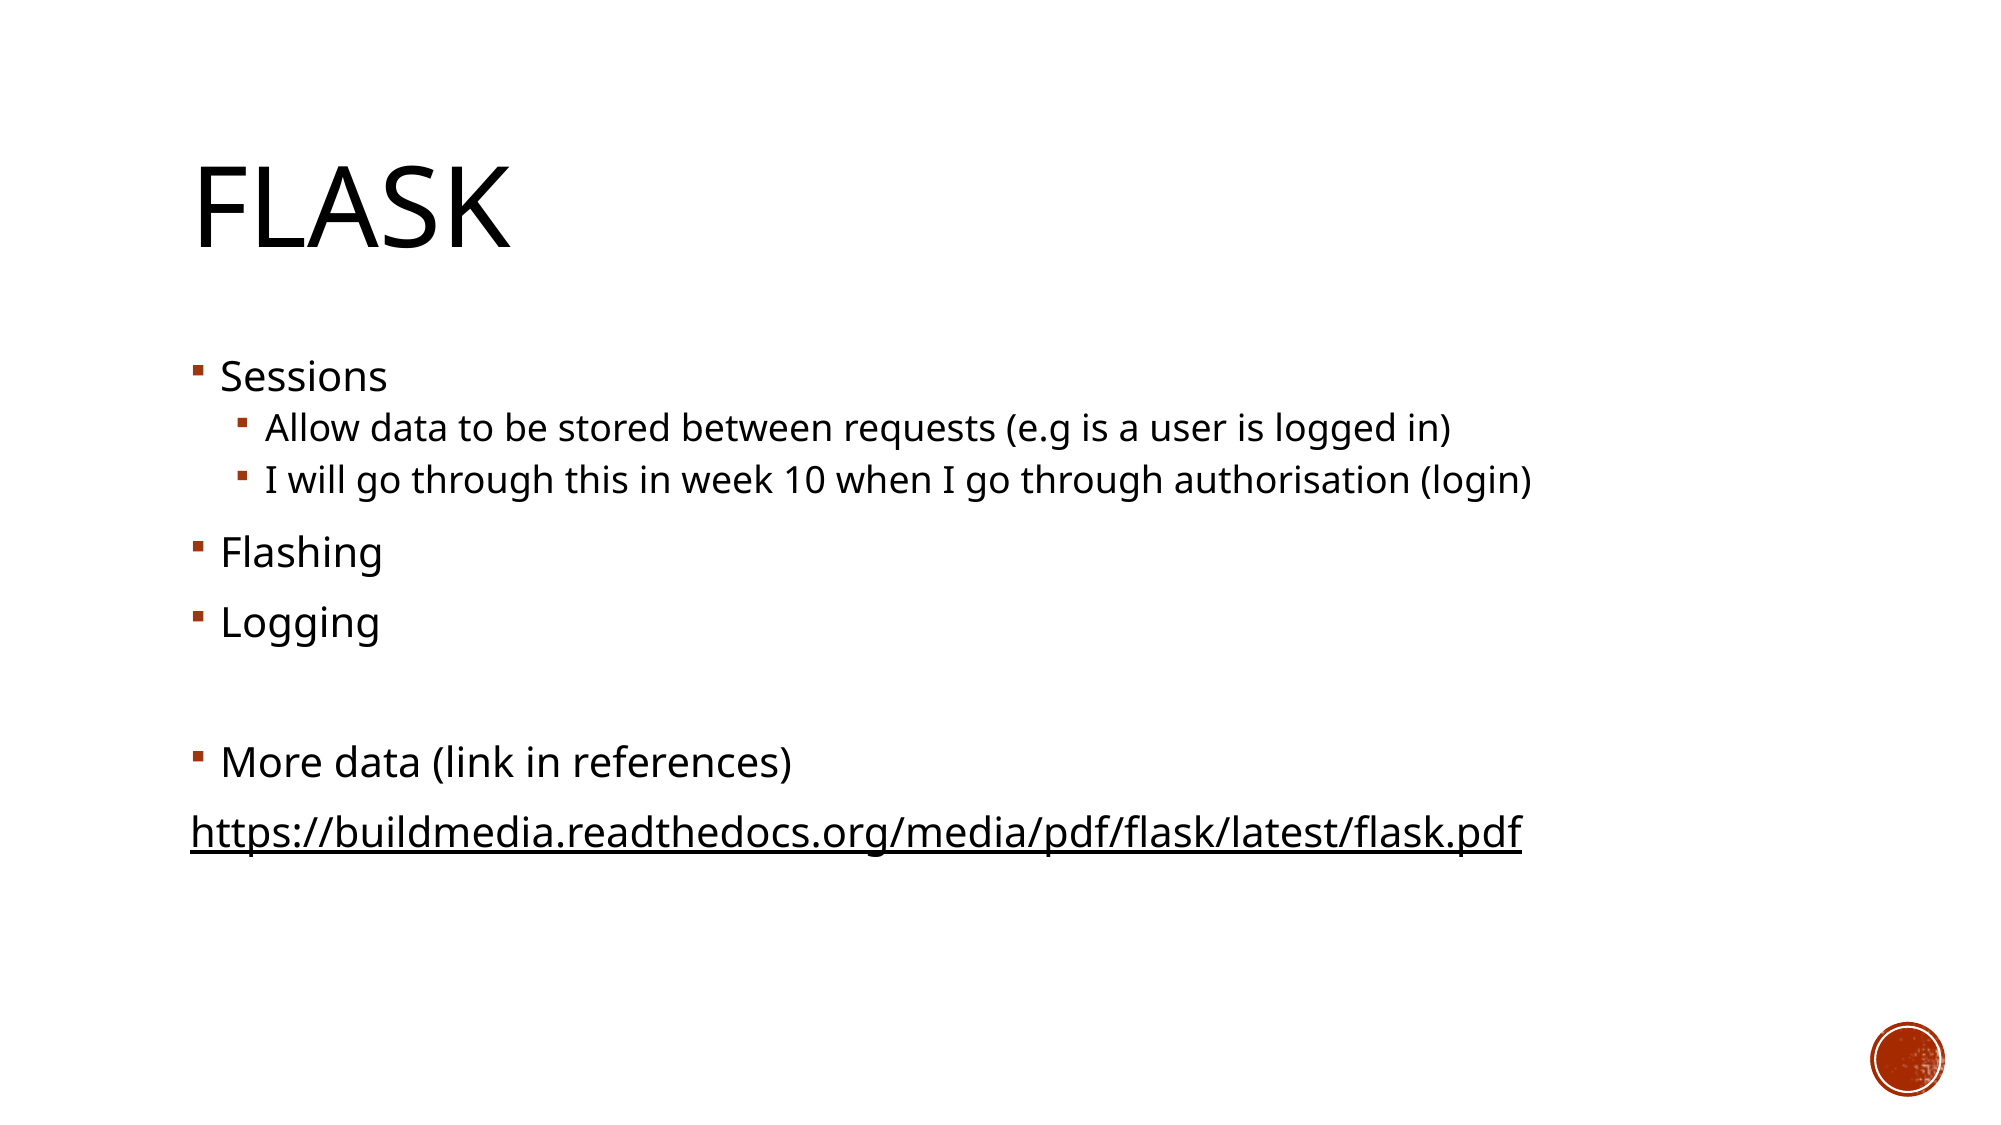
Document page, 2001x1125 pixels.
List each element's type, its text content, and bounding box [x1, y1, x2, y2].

list Sessions Allow data to be stored between requests (e.g is a user is logged in) I will go through this in week 10 when I go through authorisation (login) Flashing Logging More data (link in references) https://buildmedia.readthedocs.org/media/pdf/flask/latest/flask.pdf [175, 348, 1826, 1013]
picture [1870, 1021, 1946, 1097]
title FLASK [175, 79, 1826, 344]
